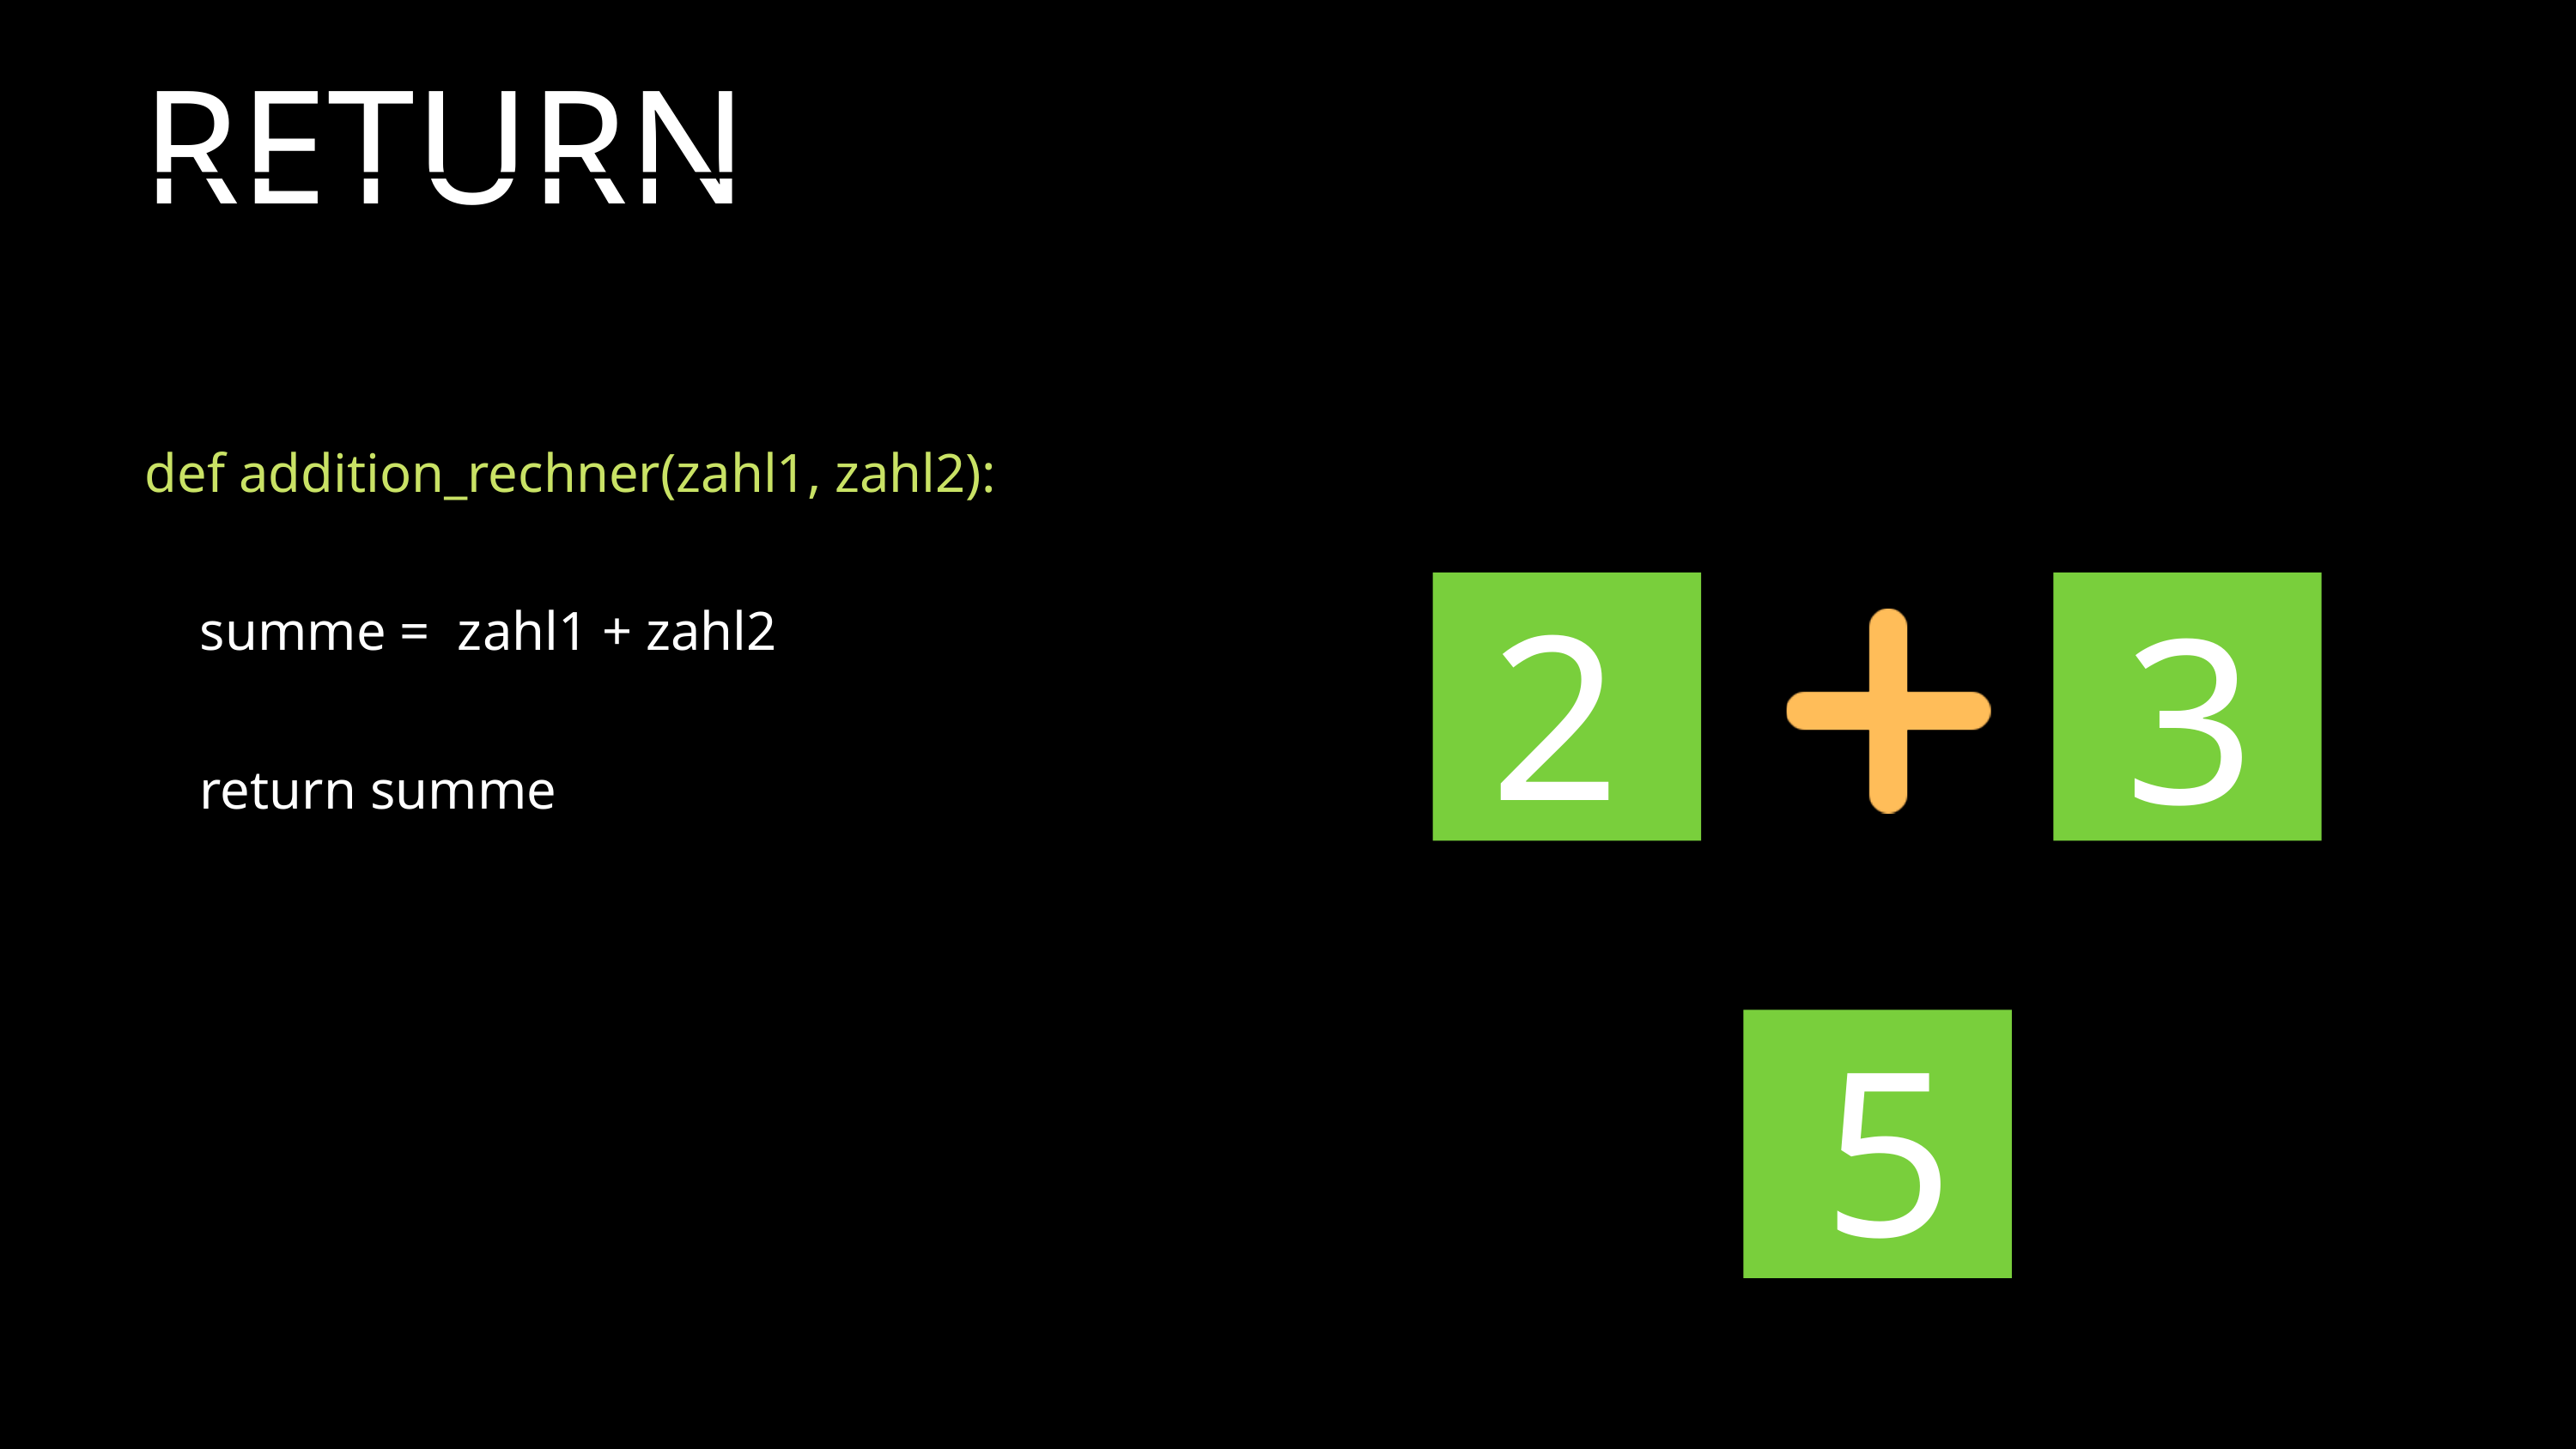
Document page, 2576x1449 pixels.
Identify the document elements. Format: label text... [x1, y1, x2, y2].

text_box RETURN [0, 62, 789, 236]
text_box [1432, 572, 2576, 841]
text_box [1743, 1009, 2576, 1279]
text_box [144, 172, 1326, 896]
